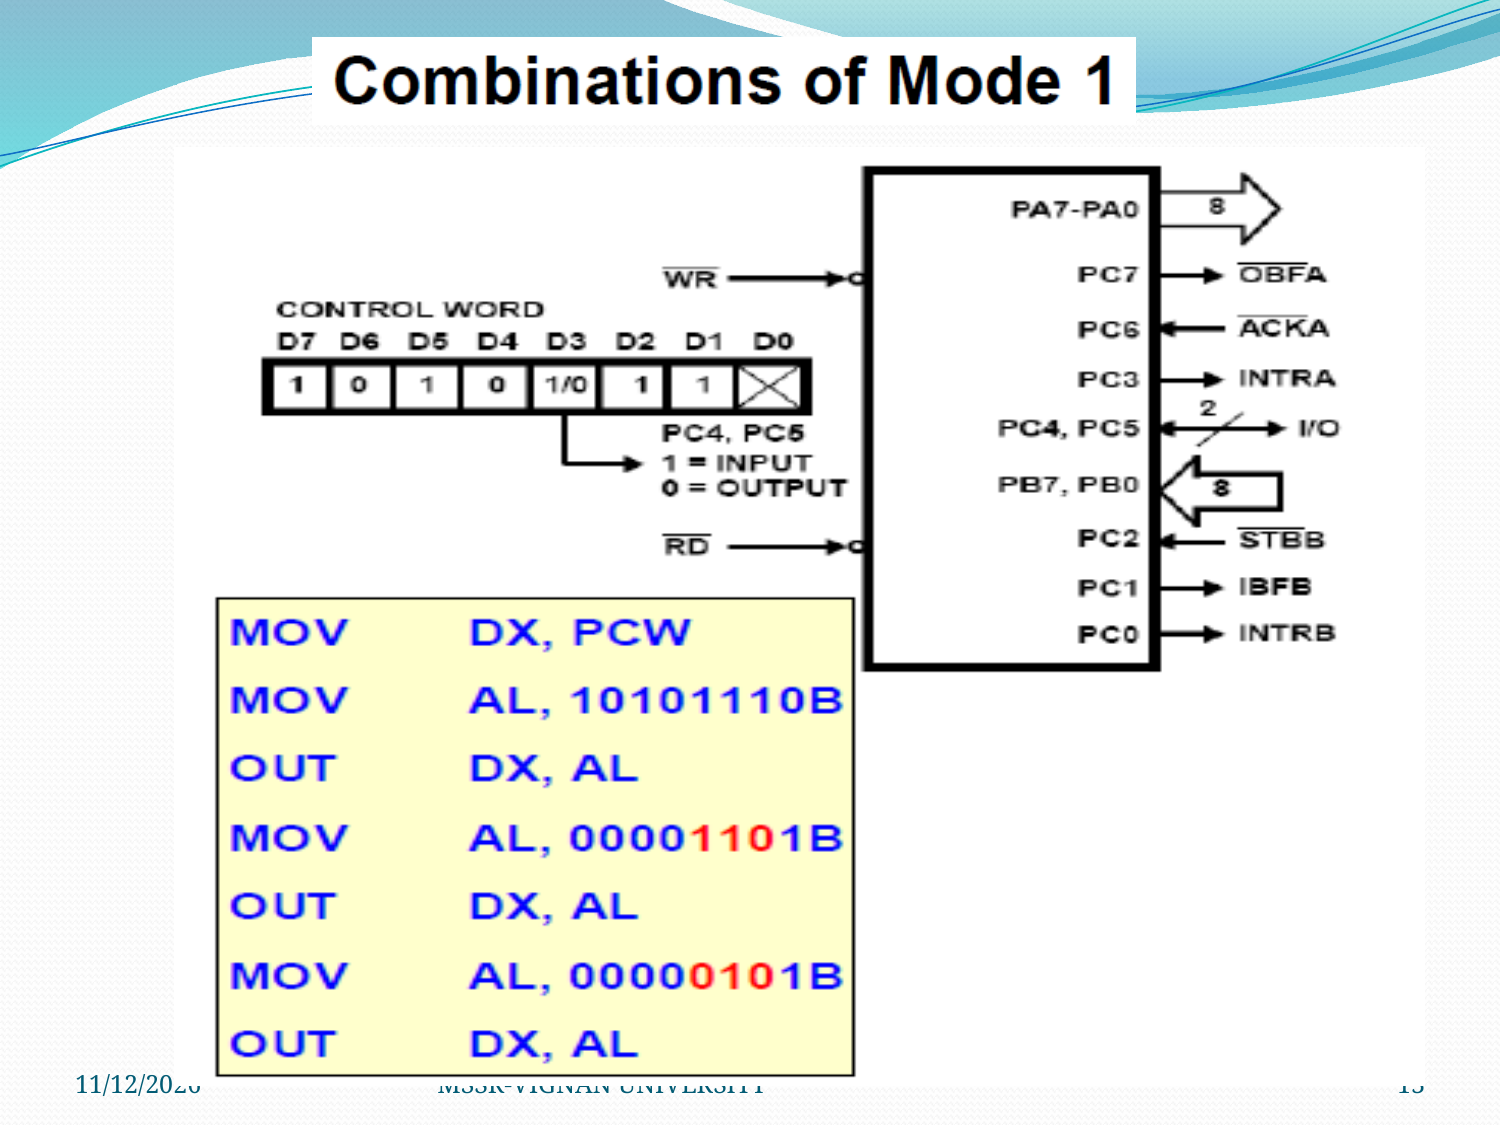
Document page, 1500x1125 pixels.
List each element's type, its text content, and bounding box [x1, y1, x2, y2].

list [174, 147, 1426, 1086]
slide_number 13 [1299, 1098, 1425, 1103]
picture [312, 37, 1137, 126]
footer MSSR-VIGNAN UNIVERSITY [167, 1042, 425, 1100]
title CONTROL/COMMAND WORDS OF 8259 [1299, 1094, 1425, 1100]
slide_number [75, 1042, 425, 1103]
